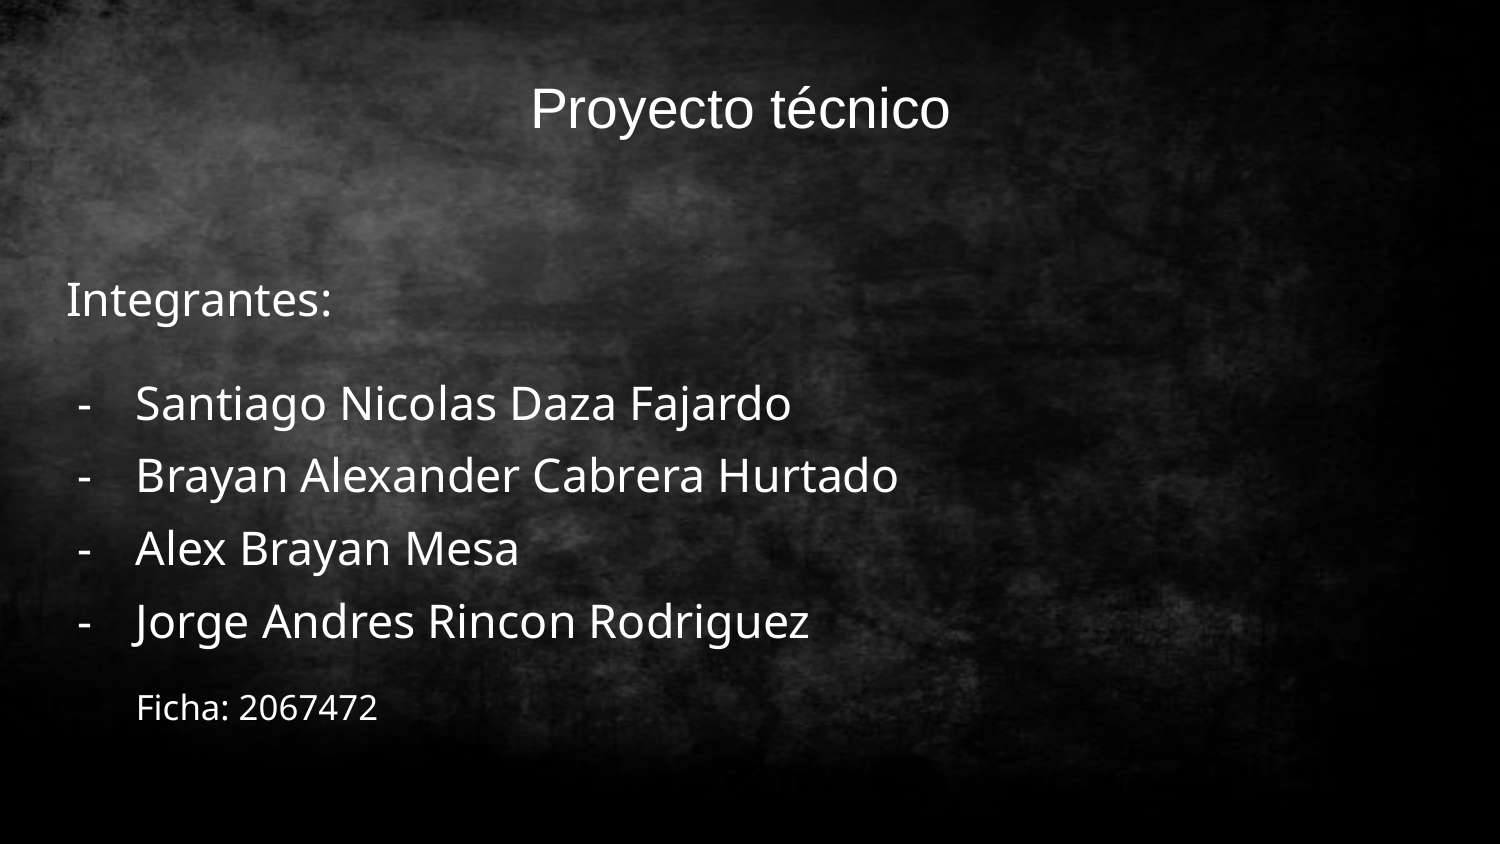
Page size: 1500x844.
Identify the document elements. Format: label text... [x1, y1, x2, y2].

picture [0, 0, 1500, 844]
title Proyecto técnico [57, 61, 1456, 156]
list Integrantes: Santiago Nicolas Daza Fajardo Brayan Alexander Cabrera Hurtado Alex Brayan Mesa Jorge Andres Rincon Rodriguez Ficha: 2067472 [51, 242, 1449, 750]
